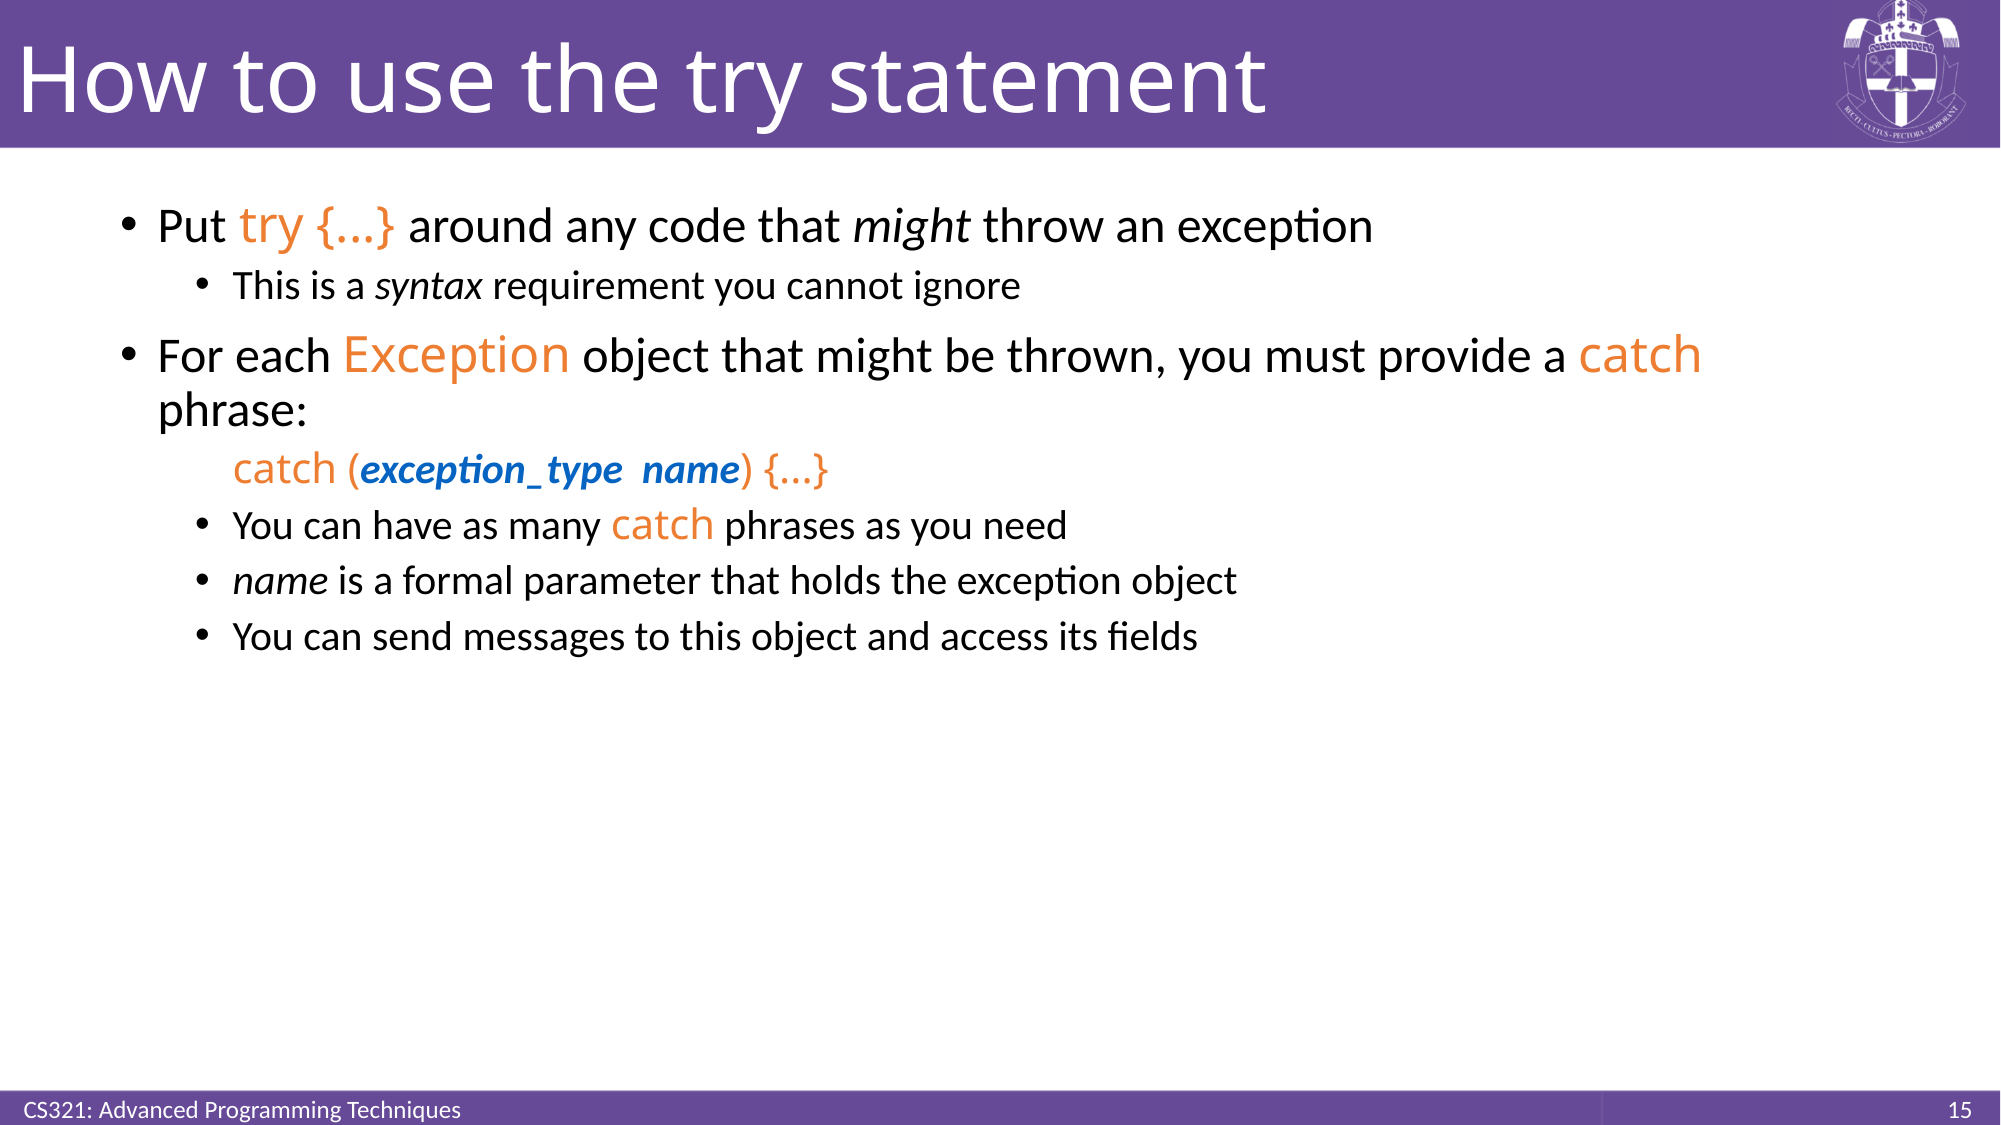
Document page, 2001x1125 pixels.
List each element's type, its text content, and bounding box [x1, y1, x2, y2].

footer CS321: Advanced Programming Techniques [8, 1078, 499, 1125]
list Put try {...} around any code that might throw an exception This is a syntax requirement you cannot ignore For each Exception object that might be thrown, you must provide a catch phrase: catch (exception_type name) {...} You can have as many catch phrases as you need name is a formal parameter that holds the exception object You can send messages to this object and access its fields [105, 191, 1831, 1017]
picture [0, 0, 2001, 1125]
slide_number 15 [1862, 1078, 1994, 1125]
title How to use the try statement [0, 0, 1725, 192]
